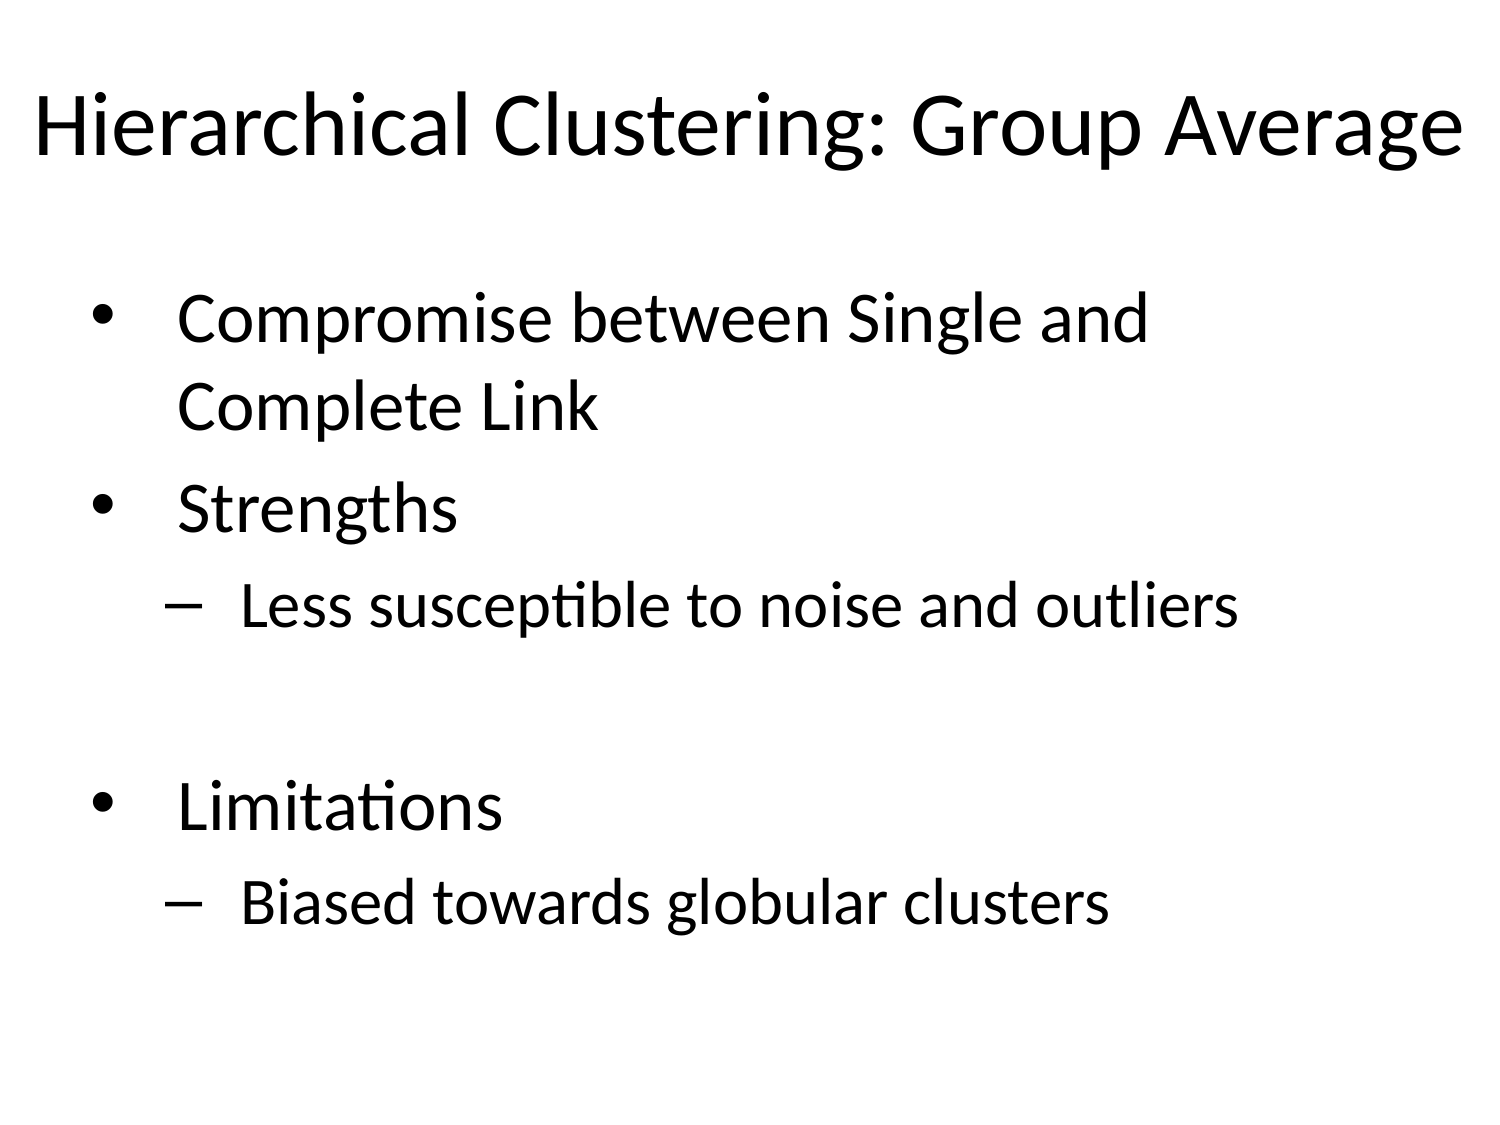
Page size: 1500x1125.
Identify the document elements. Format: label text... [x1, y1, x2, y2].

title Hierarchical Clustering: Group Average [0, 24, 1500, 212]
list Compromise between Single and Complete Link Strengths Less susceptible to noise and outliers Limitations Biased towards globular clusters [75, 262, 1425, 1005]
